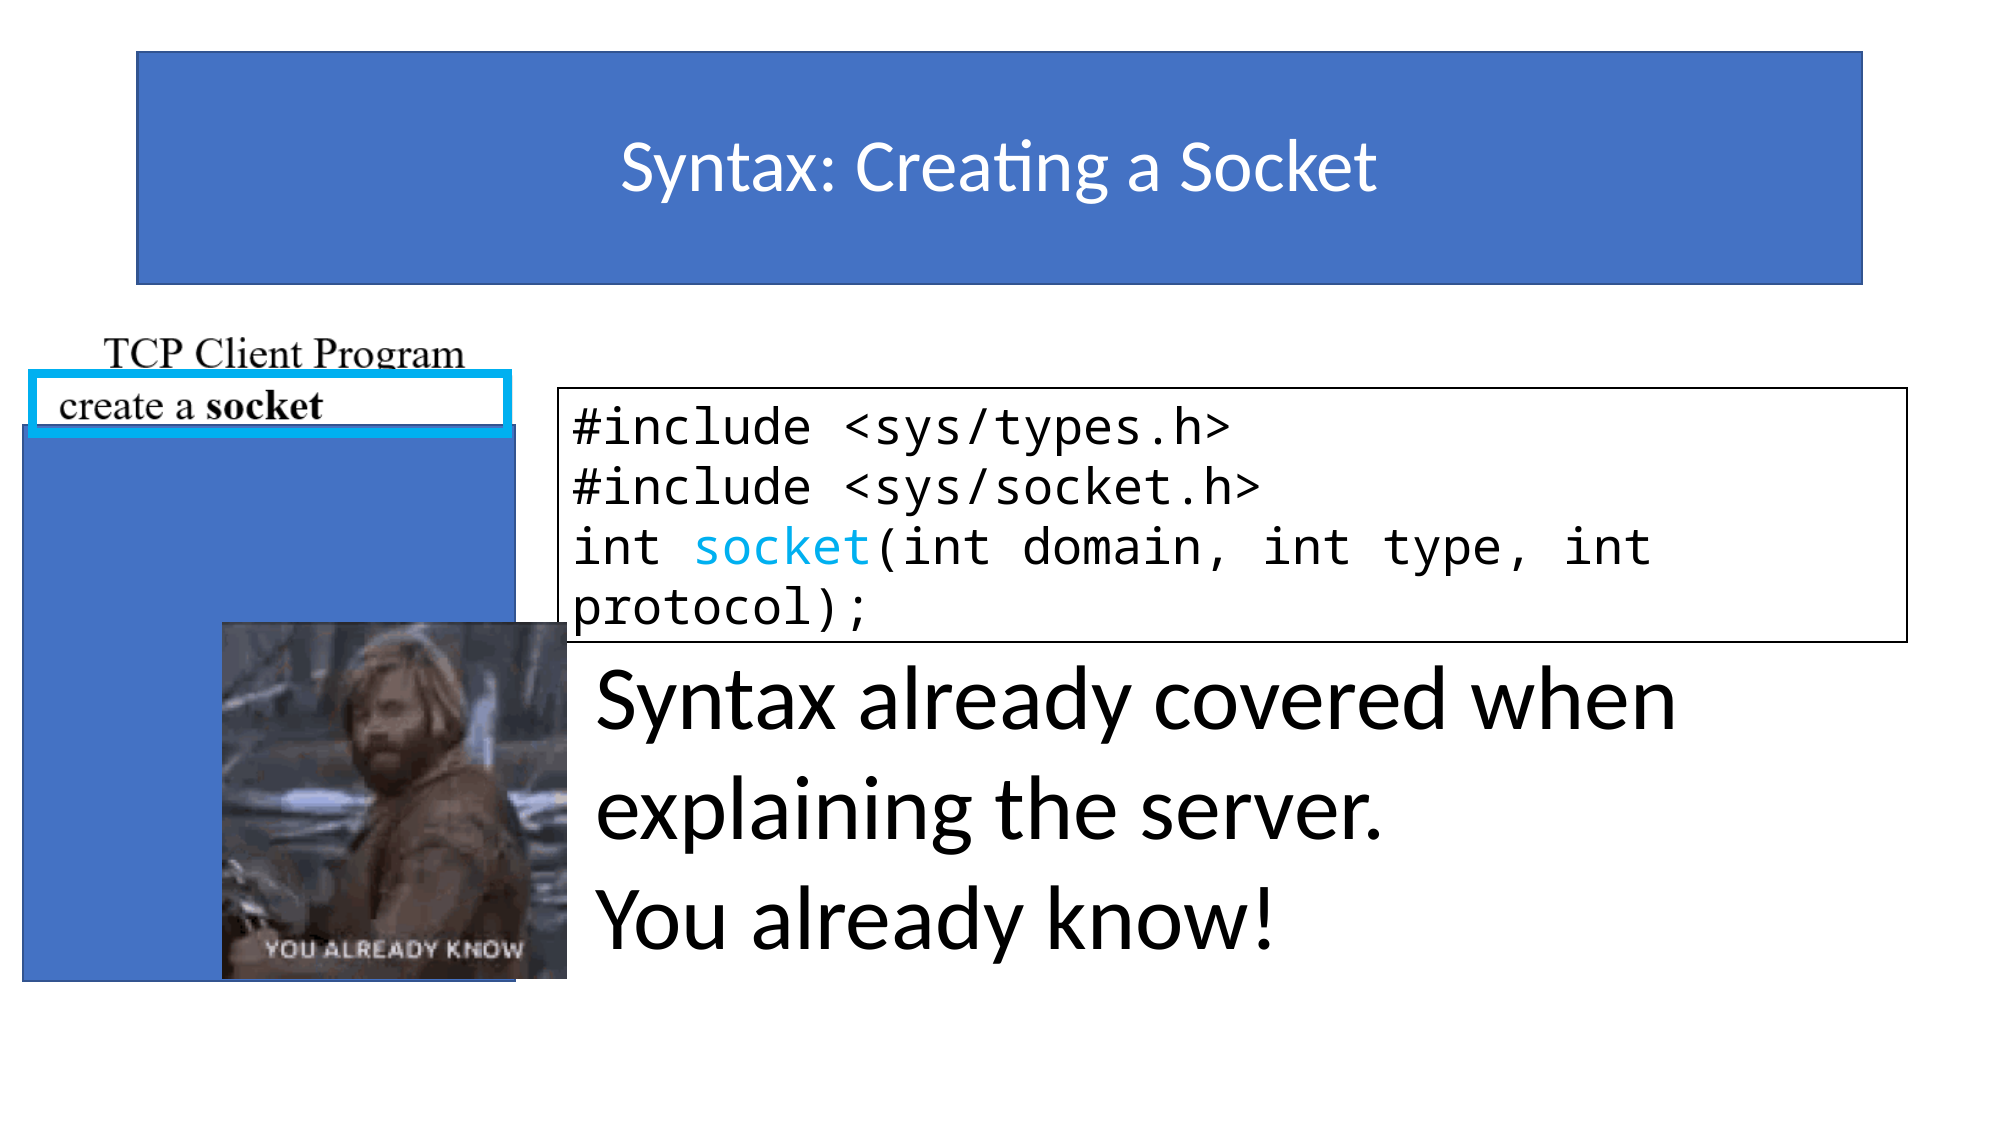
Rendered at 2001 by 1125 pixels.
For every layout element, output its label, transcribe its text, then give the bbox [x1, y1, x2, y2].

text_box Syntax already covered when explaining the server. You already know! [580, 630, 1885, 975]
picture [5, 298, 567, 1008]
title Syntax: Creating a Socket [136, 51, 1863, 285]
text_box #include <sys/types.h> #include <sys/socket.h> int socket(int domain, int type, int protocol); [557, 387, 1908, 643]
